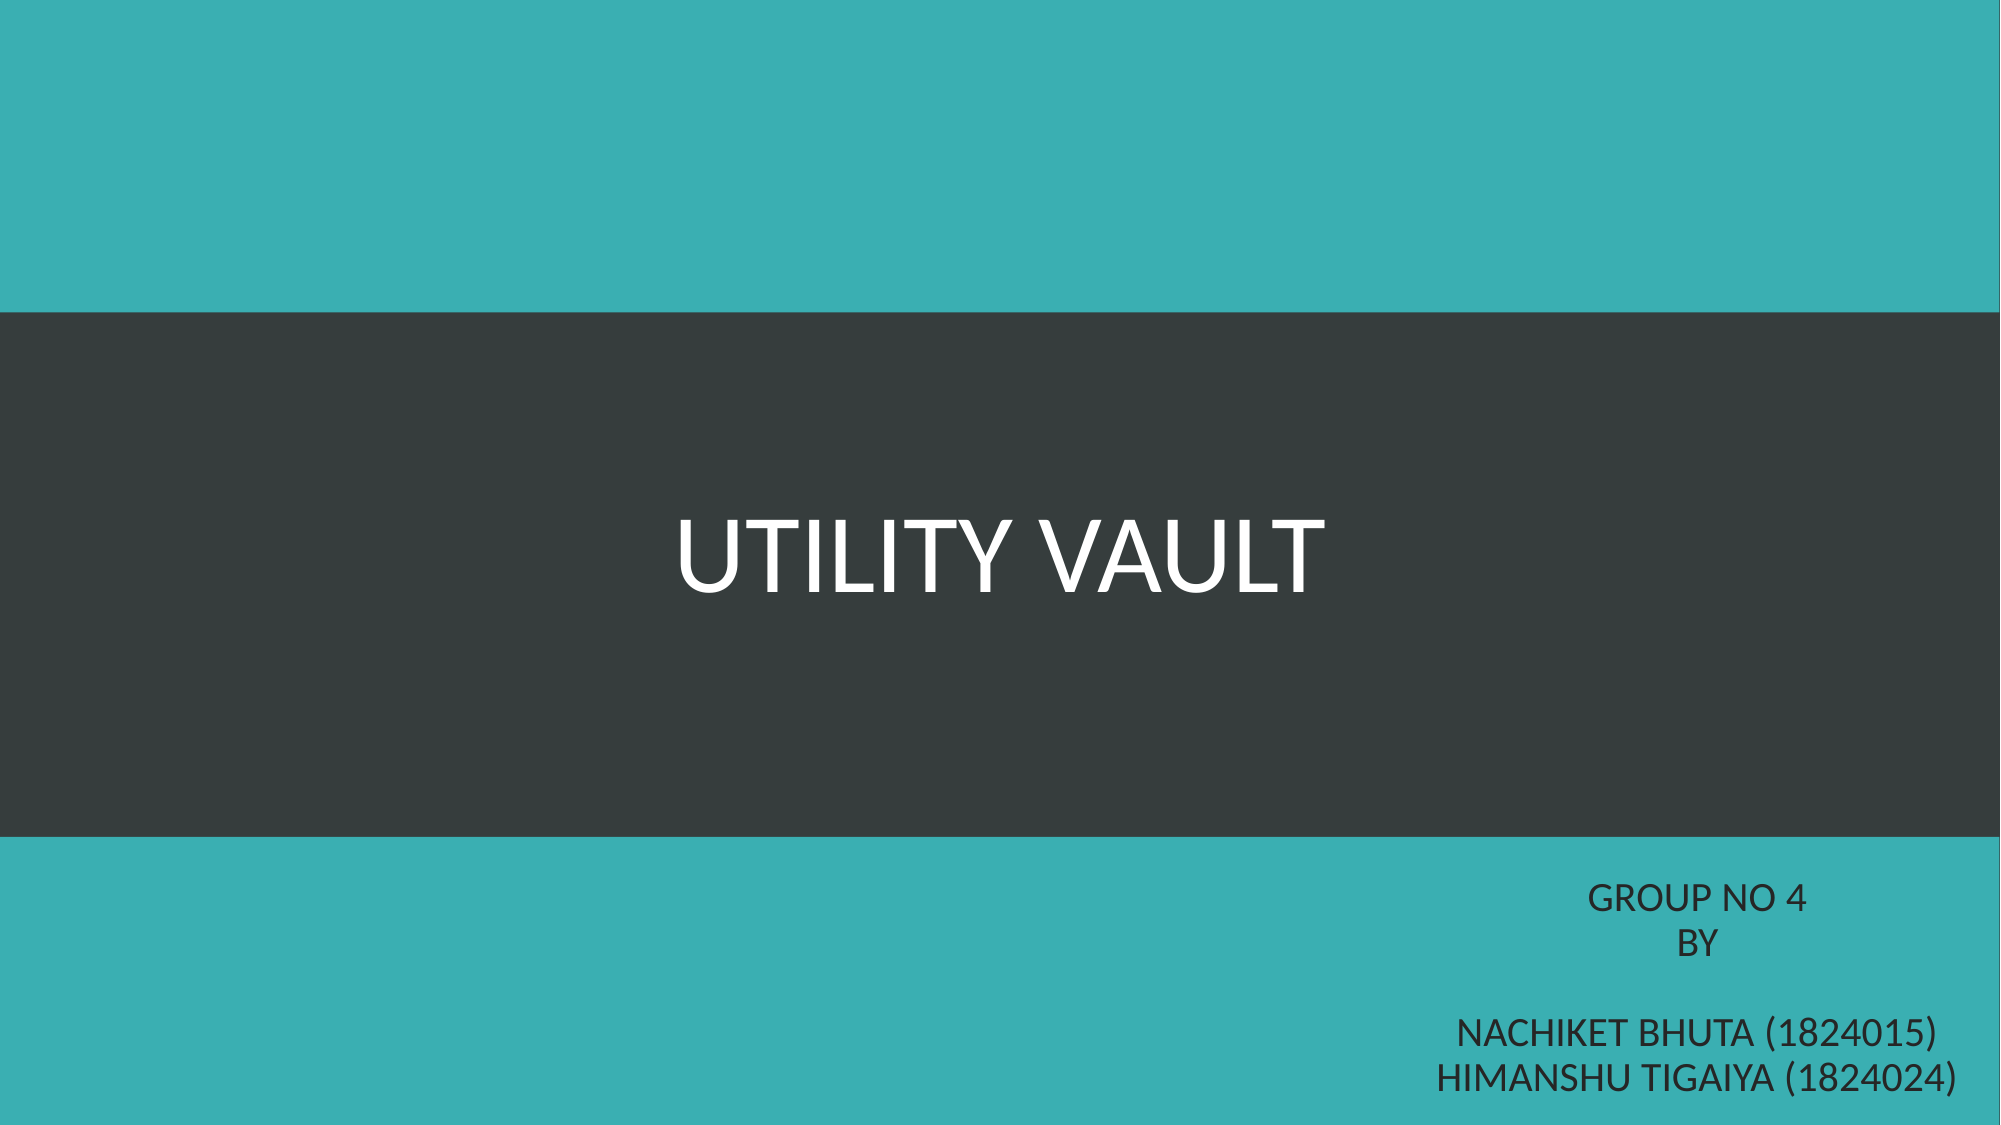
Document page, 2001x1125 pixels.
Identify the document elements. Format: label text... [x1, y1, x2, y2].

subtitle Group no 4 BY NACHIKET BHUTA (1824015) HIMANSHU TIGAIYA (1824024) [1395, 868, 2000, 1125]
title UTILITY VAULT [212, 375, 1788, 624]
